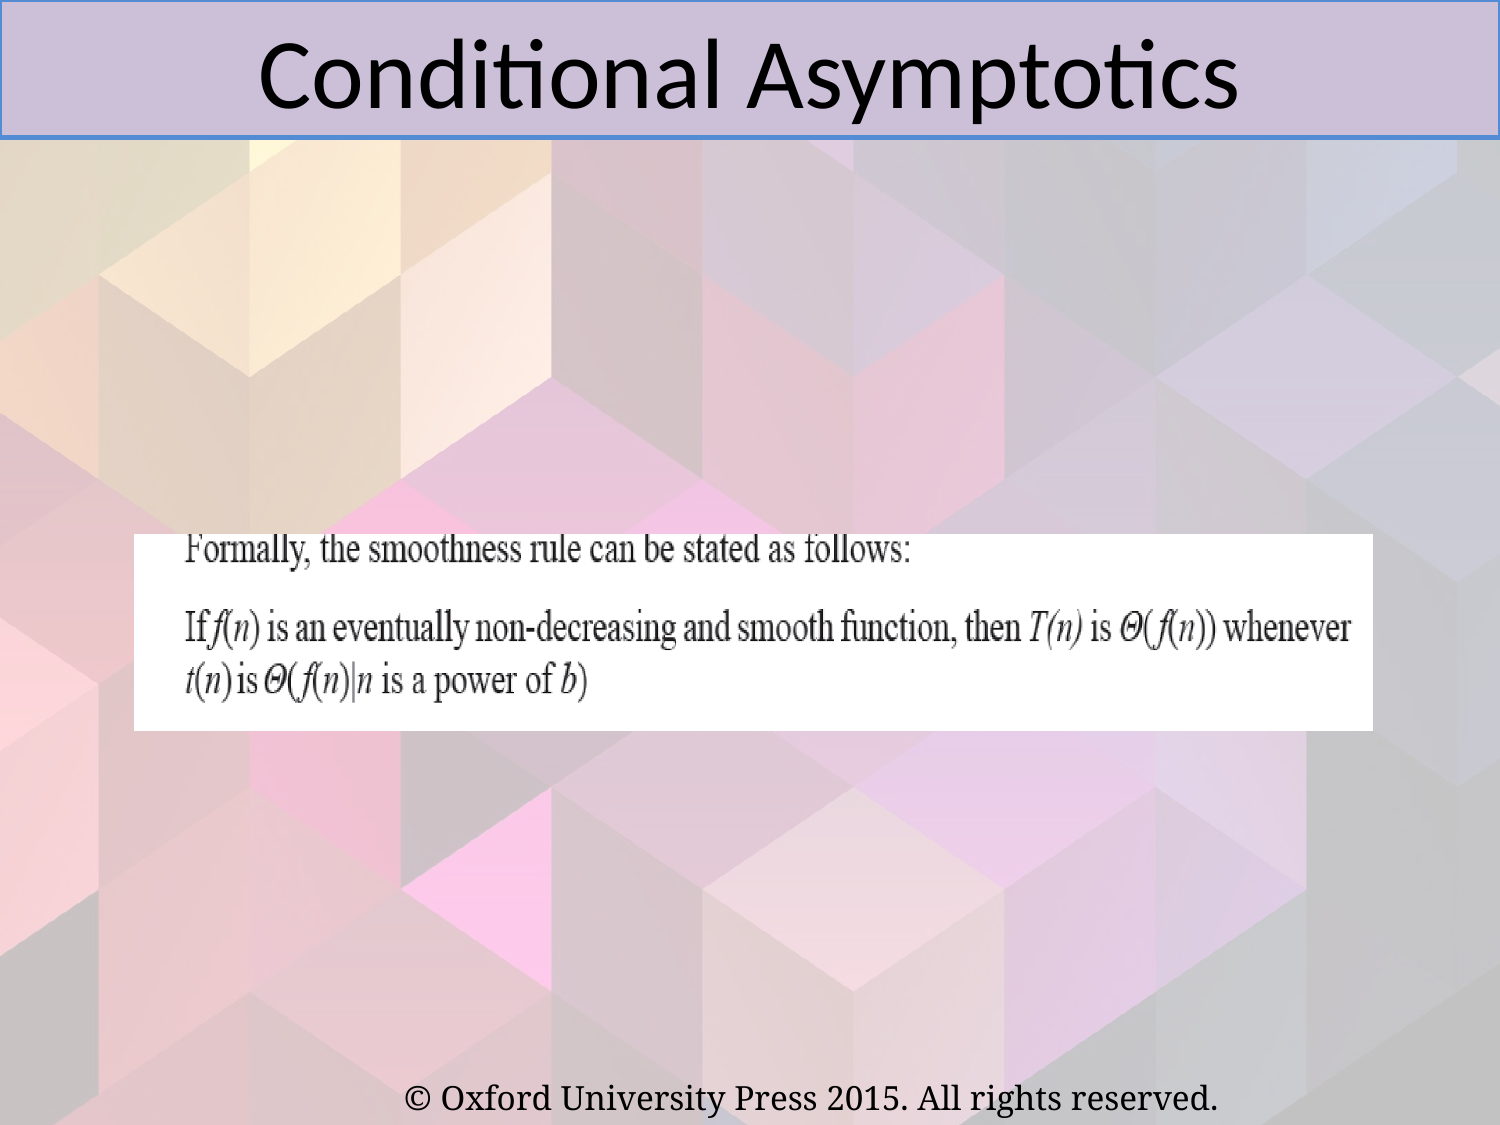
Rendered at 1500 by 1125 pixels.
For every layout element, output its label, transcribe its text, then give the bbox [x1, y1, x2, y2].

text_box Conditional Asymptotics [0, 0, 1500, 138]
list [134, 534, 1373, 731]
